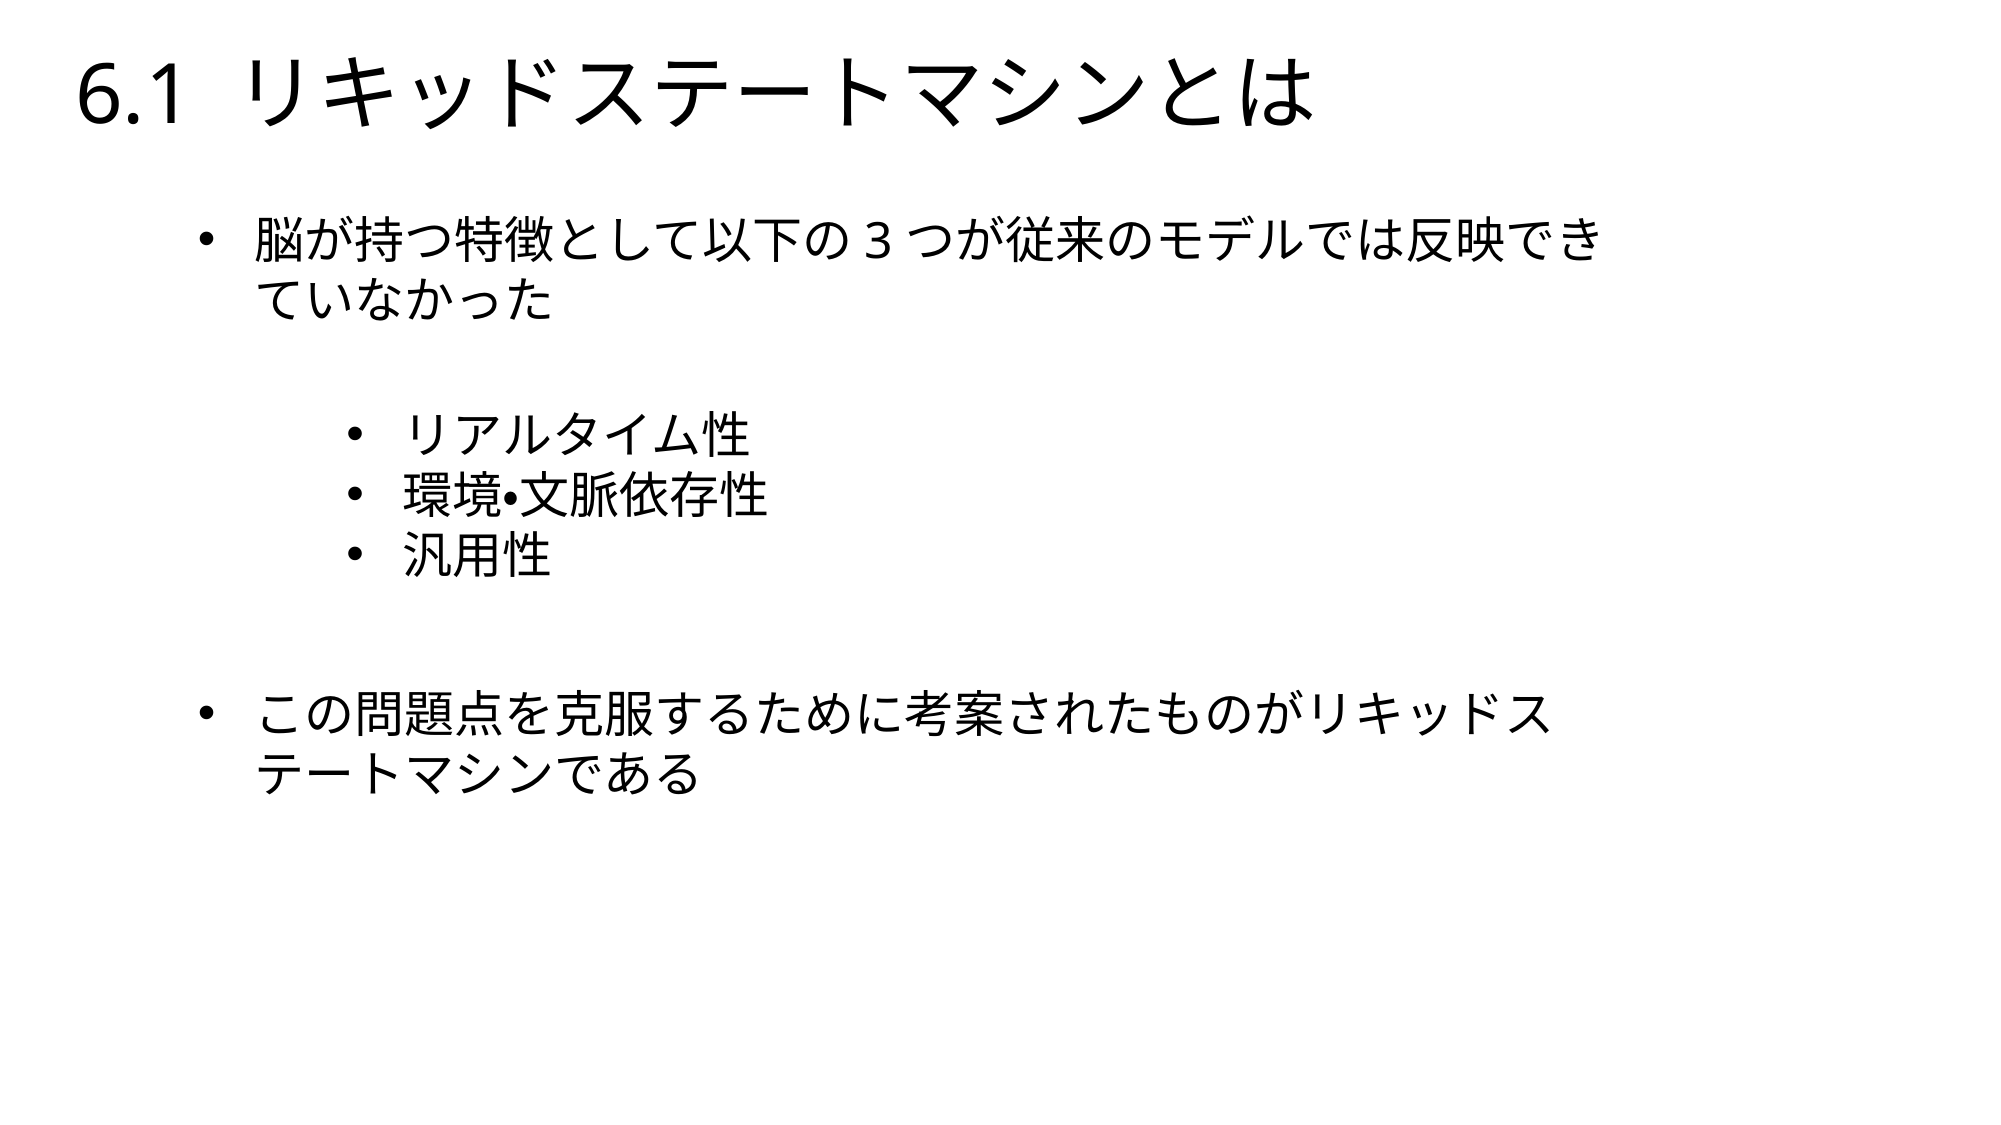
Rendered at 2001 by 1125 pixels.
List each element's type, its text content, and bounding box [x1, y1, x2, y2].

text_box リアルタイム性 環境・文脈依存性 汎用性 [331, 395, 1812, 591]
text_box 脳が持つ特徴として以下の3つが従来のモデルでは反映できていなかった [183, 201, 1663, 336]
title 6.1 リキッドステートマシンとは [60, 34, 1786, 158]
text_box この問題点を克服するために考案されたものがリキッドステートマシンである [183, 674, 1663, 810]
